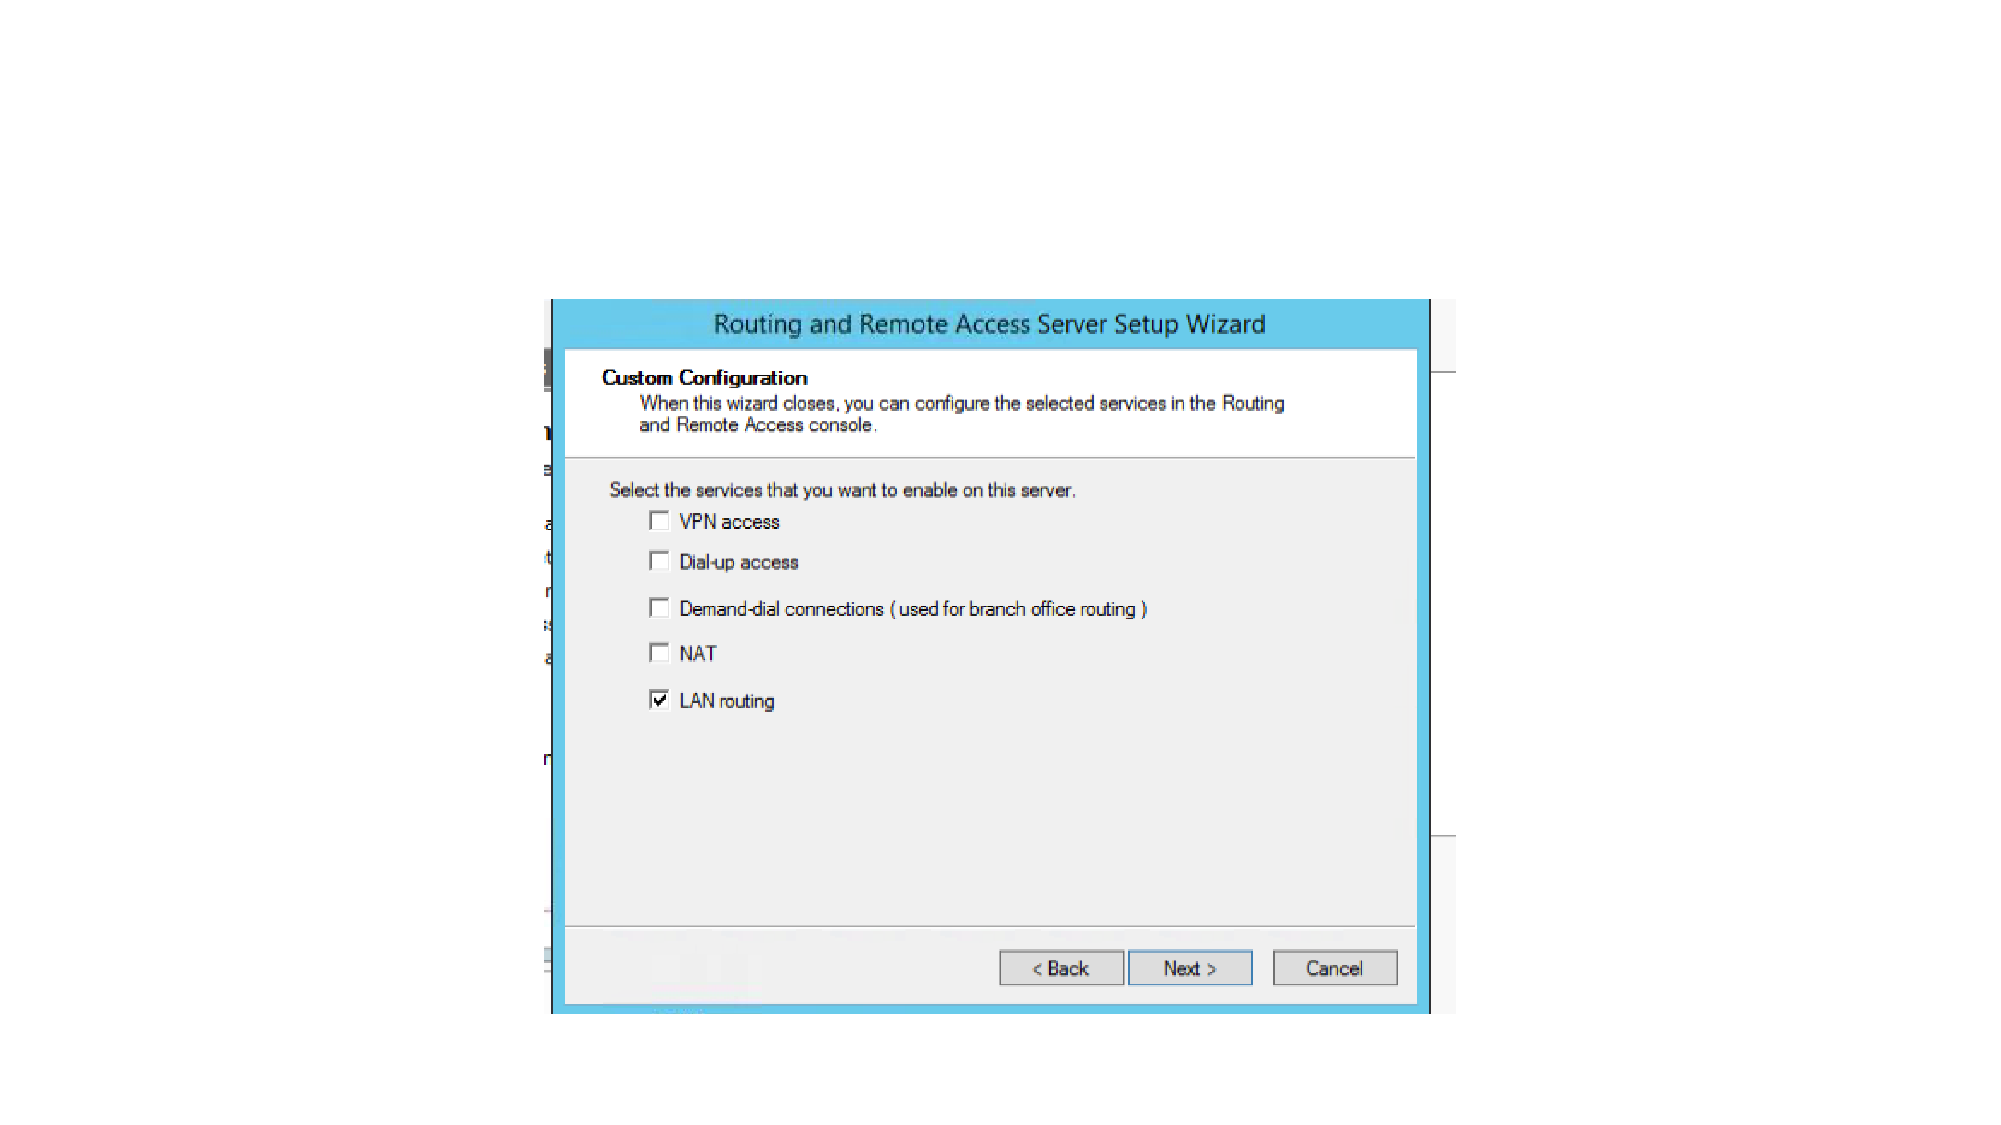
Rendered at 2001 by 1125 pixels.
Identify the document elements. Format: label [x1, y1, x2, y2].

list [544, 299, 1455, 1014]
